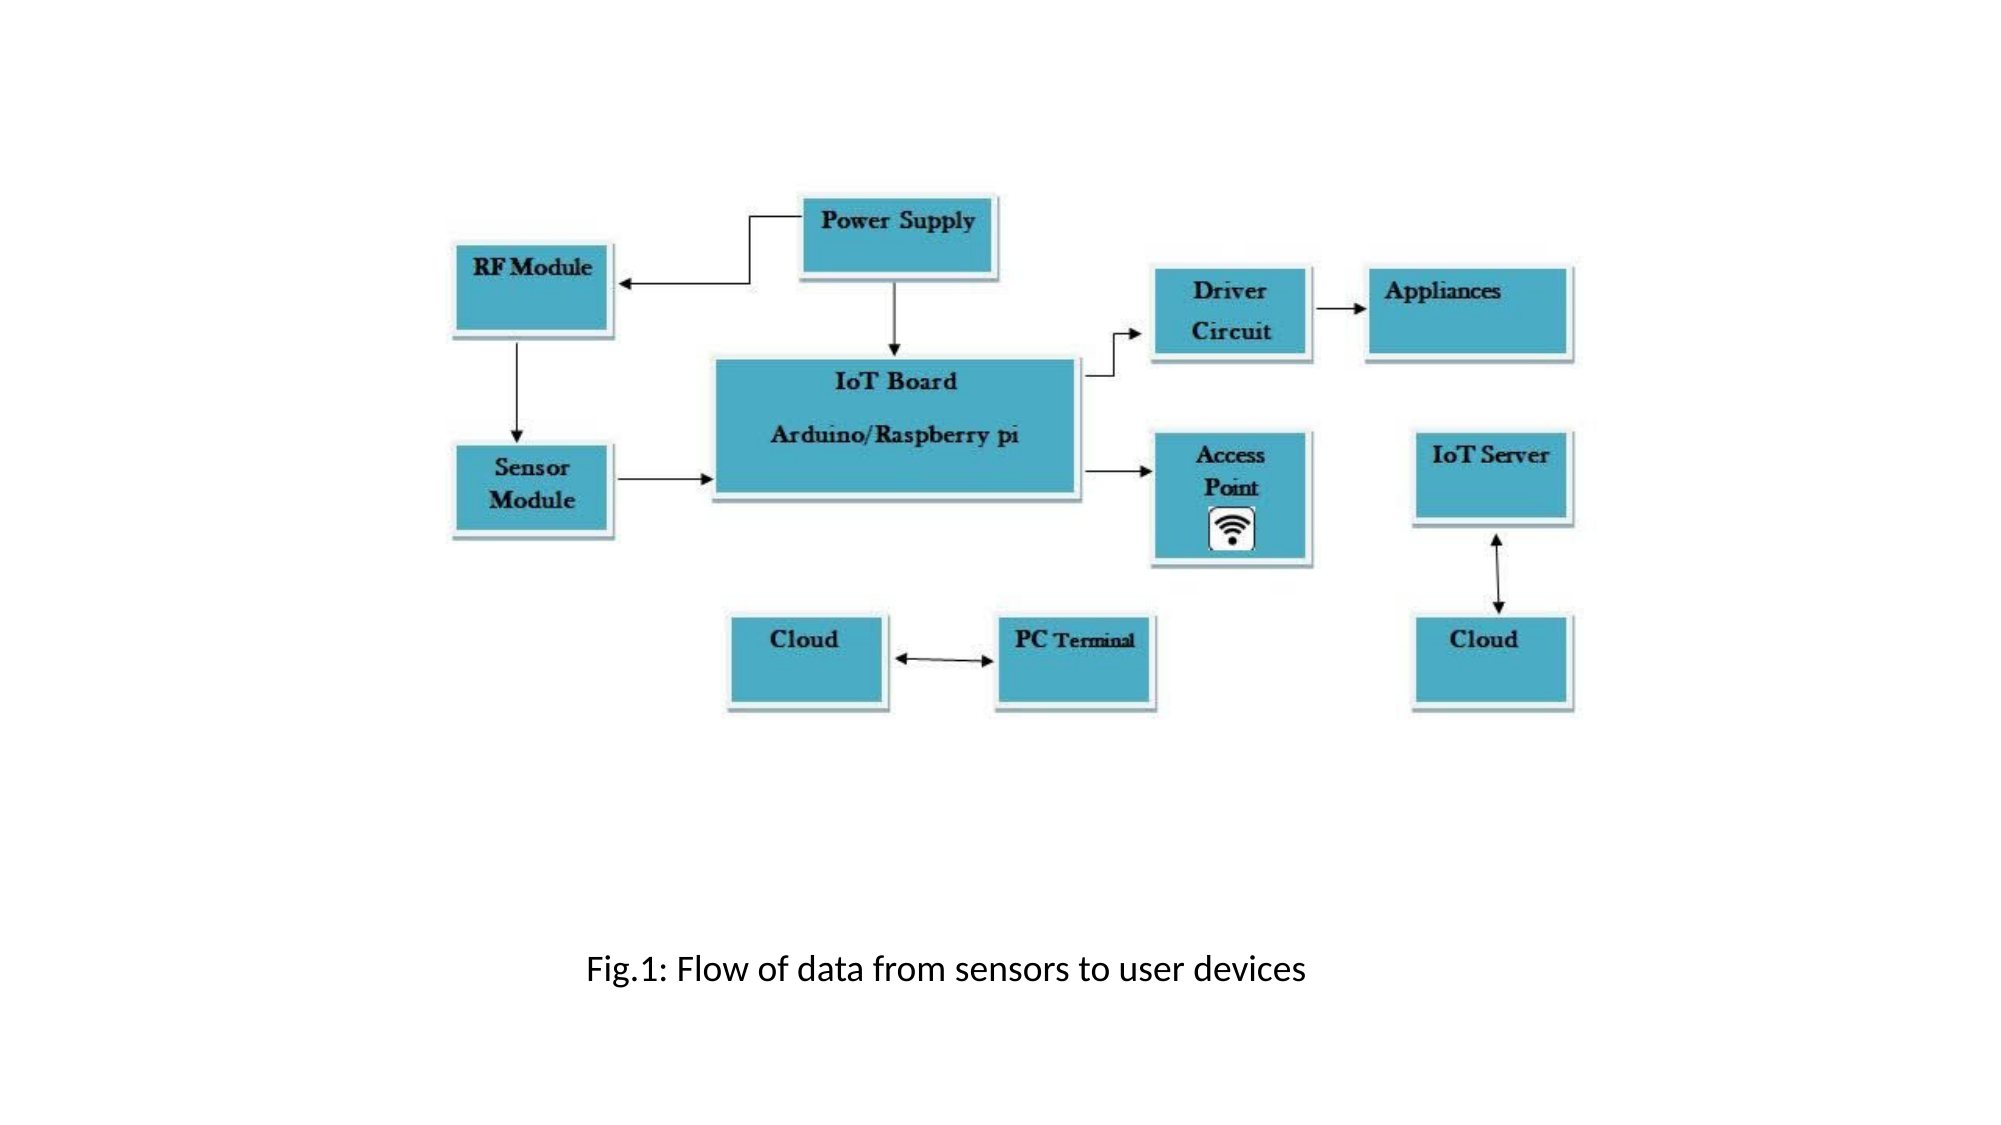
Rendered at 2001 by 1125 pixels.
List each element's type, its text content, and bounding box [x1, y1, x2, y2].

text_box Fig.1: Flow of data from sensors to user devices [571, 937, 1635, 997]
picture [395, 144, 1604, 746]
